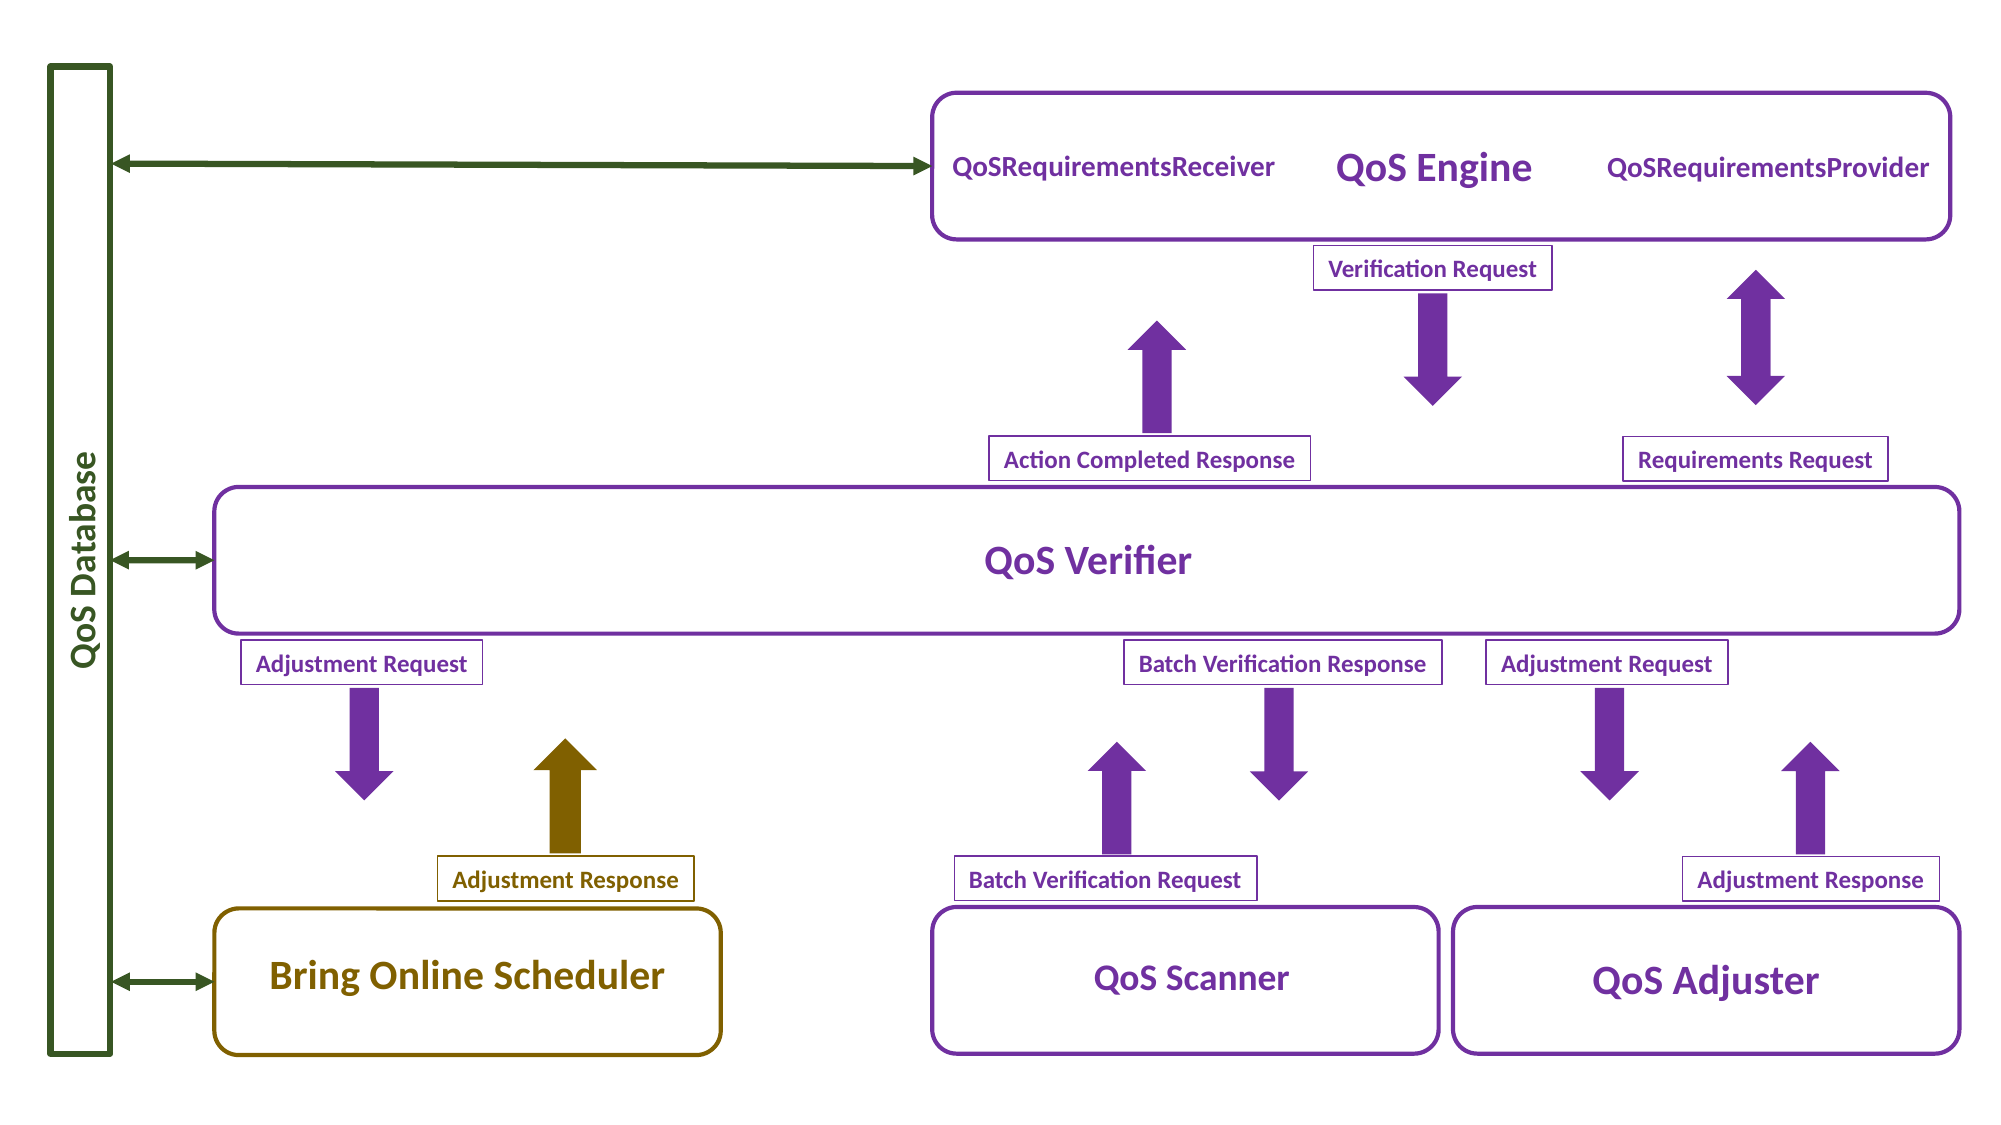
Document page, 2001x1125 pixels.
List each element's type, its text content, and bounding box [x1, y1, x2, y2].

text_box Verification Request [1313, 245, 1553, 290]
text_box [1577, 686, 1642, 802]
text_box [1125, 319, 1189, 435]
text_box QoS Database [50, 66, 111, 1054]
text_box Bring Online Scheduler [254, 940, 681, 1006]
text_box Adjustment Request [240, 639, 483, 685]
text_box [111, 163, 933, 167]
text_box [1724, 291, 1788, 407]
text_box Requirements Request [1623, 436, 1889, 482]
text_box Action Completed Response [988, 435, 1311, 481]
text_box [1247, 686, 1311, 803]
text_box [931, 905, 1440, 1055]
text_box [1451, 905, 1961, 1055]
text_box [931, 91, 1952, 241]
text_box Batch Verification Response [1124, 639, 1442, 685]
text_box [1724, 268, 1788, 301]
text_box [533, 738, 597, 854]
text_box QoSRequirementsProvider [1592, 140, 1946, 191]
text_box [1778, 740, 1843, 856]
text_box Batch Verification Request [954, 856, 1257, 901]
text_box Adjustment Response [437, 856, 695, 901]
text_box Adjustment Request [1486, 639, 1728, 685]
text_box QoSRequirementsReceiver [937, 140, 1291, 190]
text_box [1401, 292, 1465, 408]
text_box [213, 907, 722, 1057]
text_box Adjustment Response [1682, 856, 1940, 902]
text_box [213, 485, 1961, 635]
text_box [332, 686, 397, 802]
text_box [1085, 740, 1149, 856]
